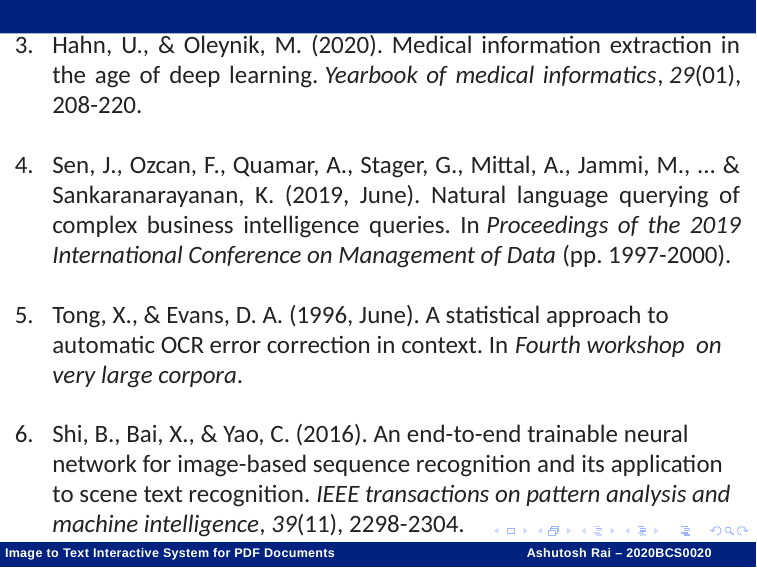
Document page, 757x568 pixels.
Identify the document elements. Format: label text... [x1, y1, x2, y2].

text_box Image to Text Interactive System for PDF Documents Ashutosh Rai – 2020BCS0020 Ashutosh Rai – 2020BCS0020 [3, 542, 719, 568]
text_box [719, 542, 756, 567]
text_box Hahn, U., & Oleynik, M. (2020). Medical information extraction in the age of deep learning. Yearbook of medical informatics, 29(01), 208-220. Sen, J., Ozcan, F., Quamar, A., Stager, G., Mittal, A., Jammi, M., ... & Sankaranarayanan, K. (2019, June). Natural language querying of complex business intelligence queries. In Proceedings of the 2019 International Conference on Management of Data (pp. 1997-2000). Tong, X., & Evans, D. A. (1996, June). A statistical approach to automatic OCR error correction in context. In Fourth workshop on very large corpora. Shi, B., Bai, X., & Yao, C. (2016). An end-to-end trainable neural network for image-based sequence recognition and its application to scene text recognition. IEEE transactions on pattern analysis and machine intelligence, 39(11), 2298-2304. [0, 21, 757, 568]
